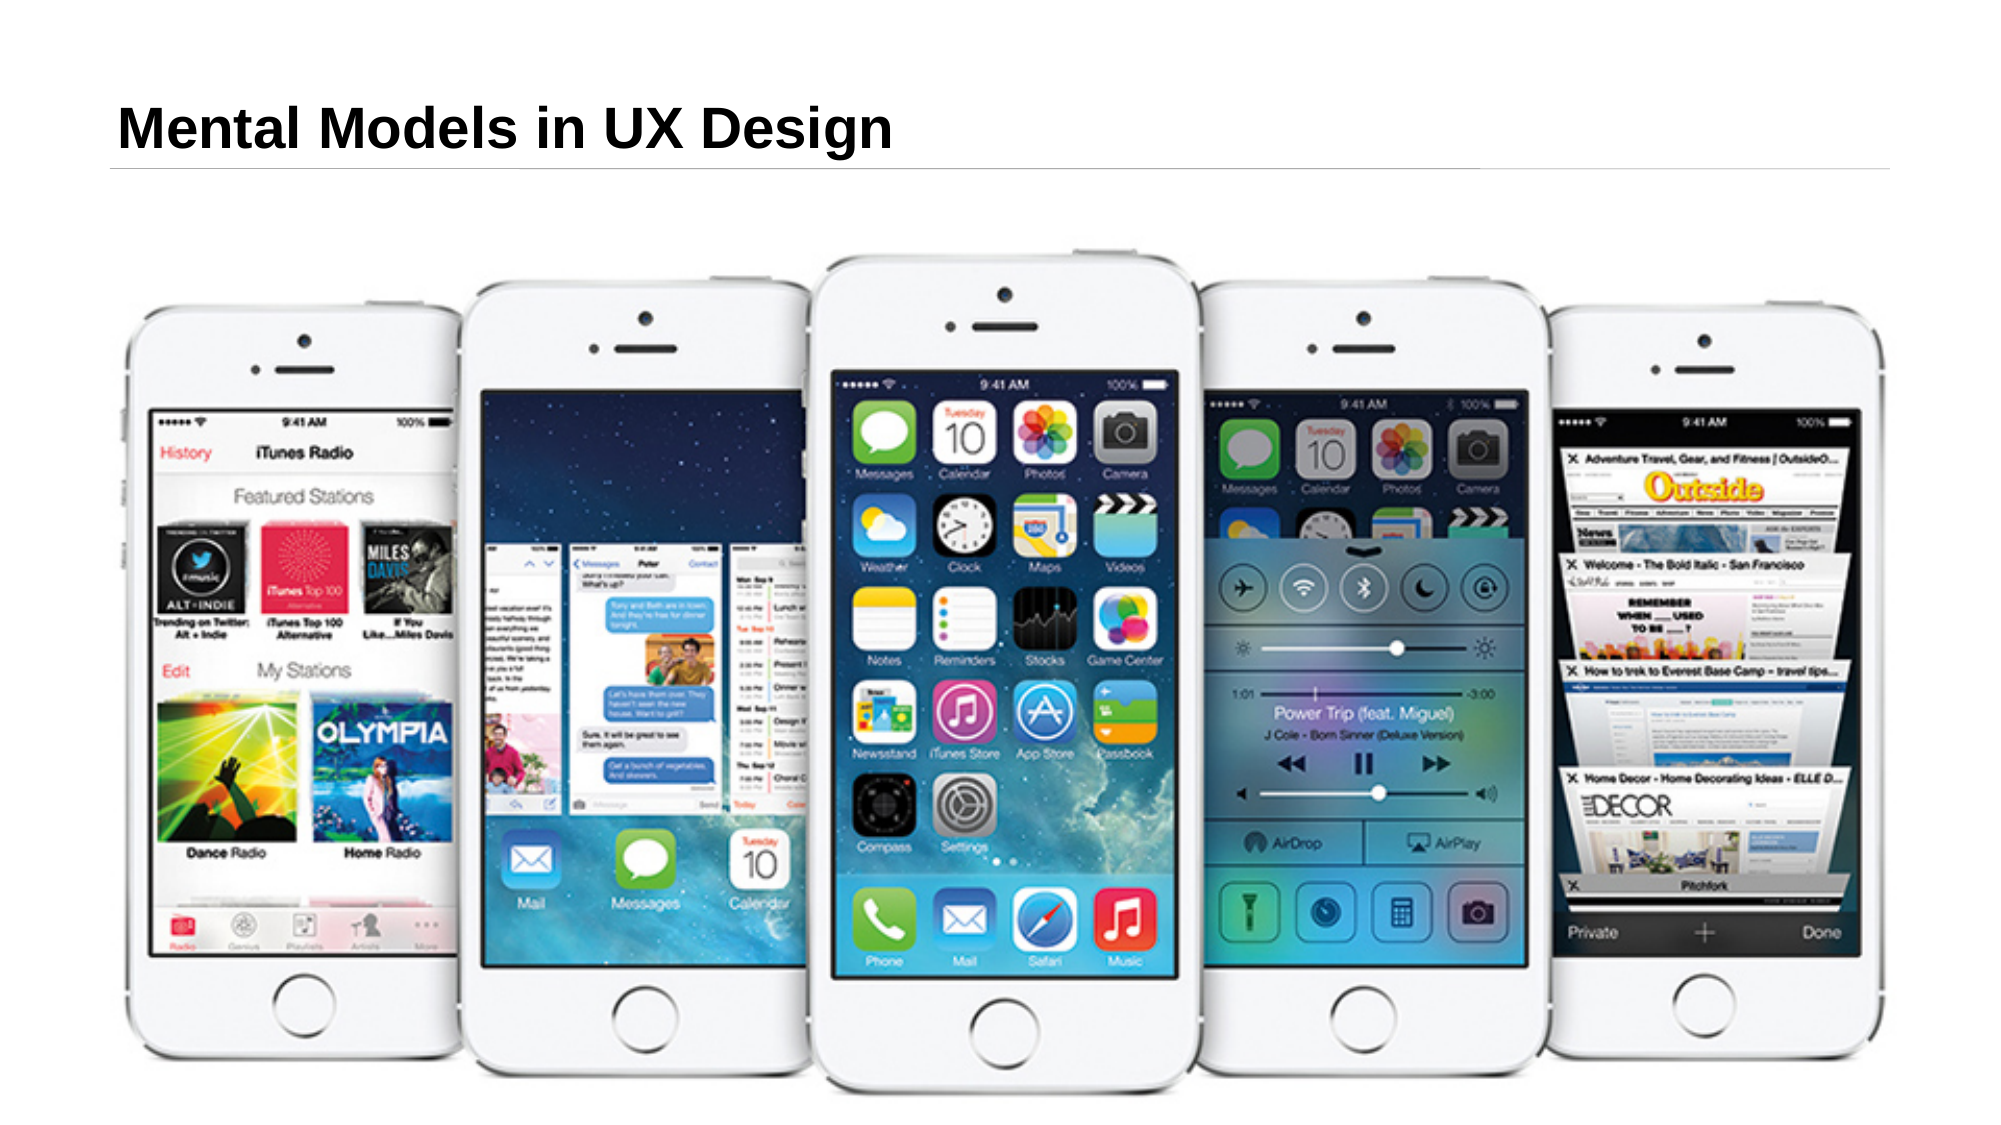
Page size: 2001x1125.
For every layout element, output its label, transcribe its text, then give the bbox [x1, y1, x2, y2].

title Mental Models in UX Design [109, 0, 1891, 169]
picture [62, 169, 1938, 1125]
